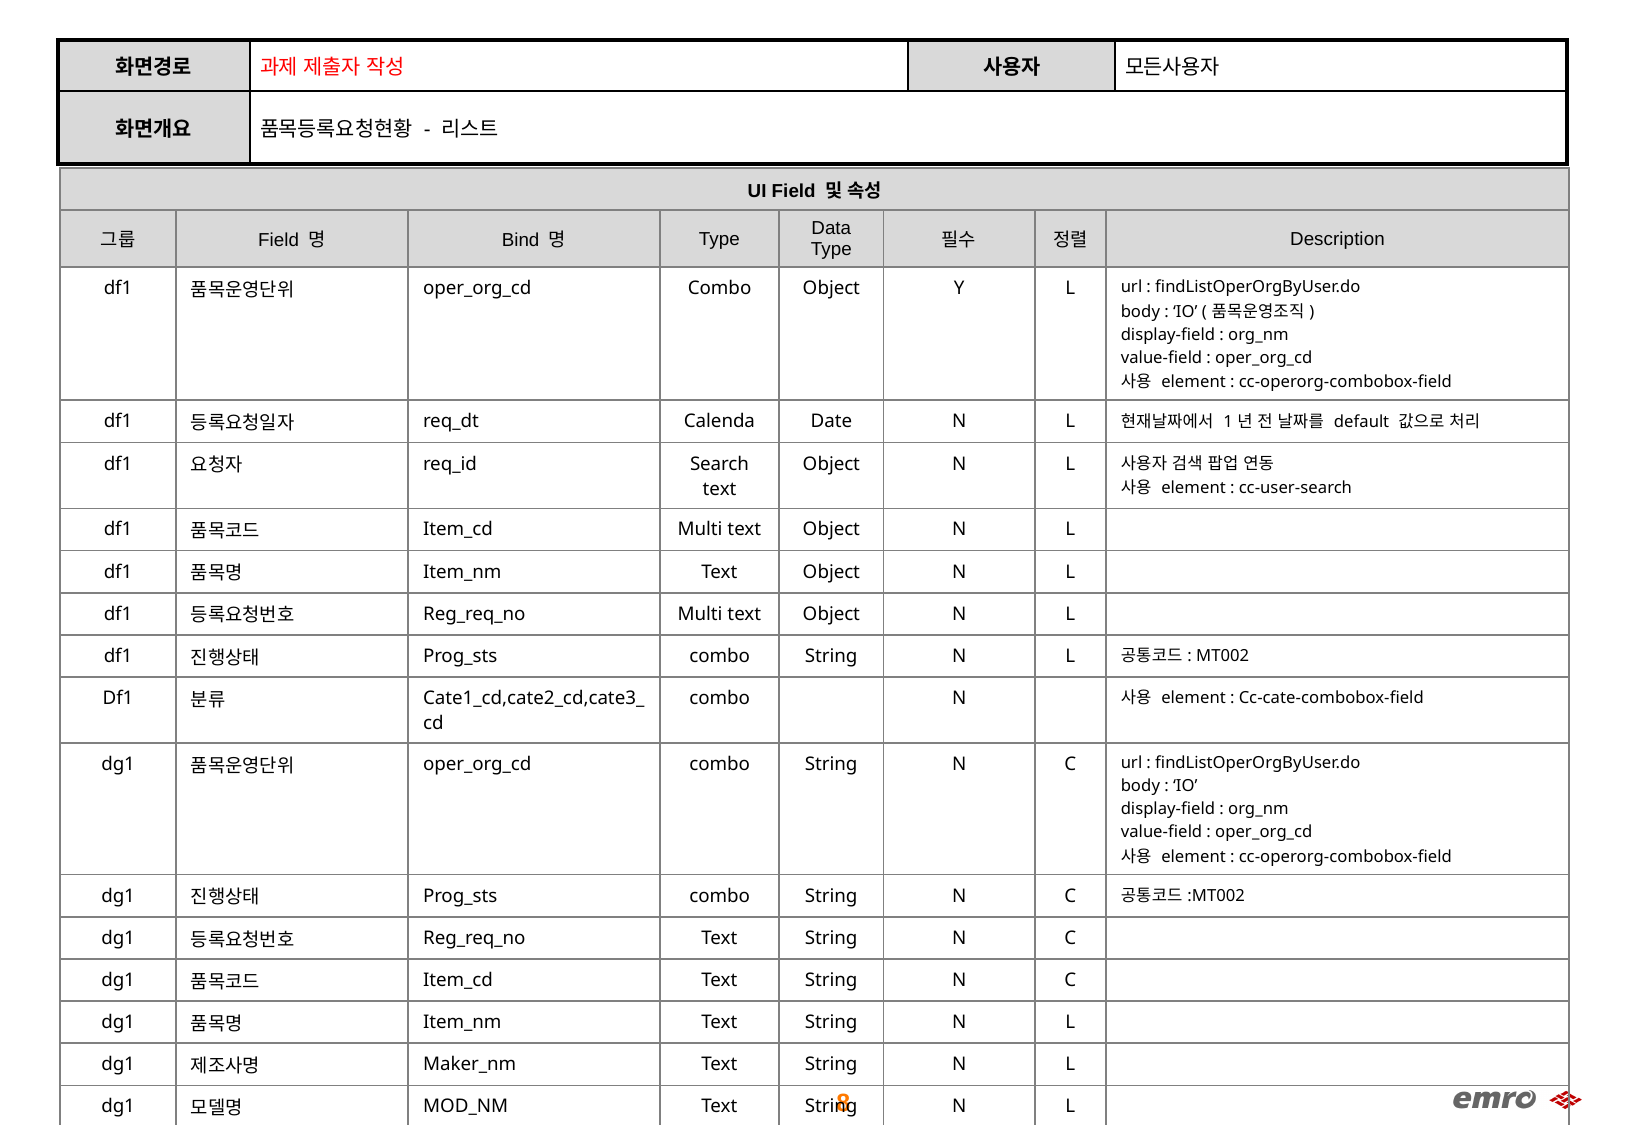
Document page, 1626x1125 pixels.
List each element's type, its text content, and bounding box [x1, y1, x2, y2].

table_cell [1107, 594, 1568, 634]
table_cell L [1036, 594, 1105, 634]
table_cell combo [661, 678, 778, 742]
table_cell MOD_NM [409, 1086, 659, 1125]
table_cell combo [661, 744, 778, 874]
table_cell 품목등록요청현황 - 리스트 [251, 92, 1565, 162]
table_cell 제조사명 [177, 1044, 407, 1085]
table_cell Combo [661, 268, 778, 399]
table_cell oper_org_cd [409, 744, 659, 874]
table_cell 필수 [884, 211, 1034, 266]
table_cell Multi text [661, 594, 778, 634]
table_cell 공통코드: MT002 [1107, 636, 1568, 676]
table_cell df1 [61, 268, 175, 399]
table_cell 분류 [177, 678, 407, 742]
table_cell Object [780, 594, 883, 634]
table_cell N [884, 1086, 1034, 1125]
table_cell N [884, 401, 1034, 442]
table_cell Reg_req_no [409, 594, 659, 634]
table_cell 사용자 검색 팝업 연동 사용 element : cc-user-search [1107, 443, 1568, 508]
table_cell df1 [61, 401, 175, 442]
table_cell Description [1107, 211, 1568, 266]
table_cell L [1036, 1086, 1105, 1125]
table_cell L [1036, 636, 1105, 676]
table_cell Multi text [661, 509, 778, 550]
table_cell [1107, 1044, 1568, 1085]
picture [1570, 1090, 1582, 1110]
table_cell N [884, 636, 1034, 676]
table_cell [780, 678, 883, 742]
table_cell [1107, 551, 1568, 592]
table_cell Object [780, 443, 883, 508]
table_cell dg1 [61, 1002, 175, 1042]
table_cell dg1 [61, 875, 175, 916]
table_cell String [780, 1086, 883, 1125]
table_cell L [1036, 1044, 1105, 1085]
table_cell Text [661, 918, 778, 958]
table_cell Item_cd [409, 509, 659, 550]
table_cell Prog_sts [409, 875, 659, 916]
table_cell df1 [61, 551, 175, 592]
table_cell 품목운영단위 [177, 268, 407, 399]
table_cell N [884, 443, 1034, 508]
table_cell C [1036, 744, 1105, 874]
table_cell [1107, 509, 1568, 550]
table_cell oper_org_cd [409, 268, 659, 399]
table_header 모든사용자 [1116, 42, 1565, 90]
table_cell Object [780, 509, 883, 550]
table_cell 등록요청일자 [177, 401, 407, 442]
table_cell Reg_req_no [409, 918, 659, 958]
table_cell [1036, 678, 1105, 742]
table_cell 사용 element : Cc-cate-combobox-field [1107, 678, 1568, 742]
table_cell L [1036, 509, 1105, 550]
table_cell Data Type [780, 211, 883, 266]
table_cell Object [780, 551, 883, 592]
table_cell N [884, 594, 1034, 634]
table_cell dg1 [61, 1044, 175, 1085]
table_cell [1107, 918, 1568, 958]
table_cell Df1 [61, 678, 175, 742]
table_cell String [780, 960, 883, 1000]
table_cell [1107, 1002, 1568, 1042]
table_cell req_id [409, 443, 659, 508]
table_cell 모델명 [177, 1086, 407, 1125]
table_cell df1 [61, 594, 175, 634]
table_cell df1 [61, 443, 175, 508]
table_cell 화면개요 [60, 92, 249, 162]
table_cell C [1036, 918, 1105, 958]
table_cell Object [780, 268, 883, 399]
table_cell url : findListOperOrgByUser.do body : ‘IO’ display-field : org_nm value-field : oper_org_cd 사용 element : cc-operorg-combobox-field [1107, 744, 1568, 874]
table_cell df1 [61, 509, 175, 550]
table_cell 등록요청번호 [177, 918, 407, 958]
table_cell 진행상태 [177, 875, 407, 916]
table_cell [1107, 960, 1568, 1000]
table_cell Maker_nm [409, 1044, 659, 1085]
table_cell 진행상태 [177, 636, 407, 676]
table_cell dg1 [61, 1086, 175, 1125]
table_cell L [1036, 401, 1105, 442]
table_cell L [1036, 443, 1105, 508]
table_cell Cate1_cd,cate2_cd,cate3_cd [409, 678, 659, 742]
table_cell String [780, 918, 883, 958]
table_cell String [780, 875, 883, 916]
table_cell Type [661, 211, 778, 266]
table_cell Item_cd [409, 960, 659, 1000]
table_cell combo [661, 636, 778, 676]
table_cell N [884, 678, 1034, 742]
table_cell C [1036, 960, 1105, 1000]
table_cell Text [661, 960, 778, 1000]
table_cell Y [884, 268, 1034, 399]
table_cell url : findListOperOrgByUser.do body : ‘IO’ (품목운영조직) display-field : org_nm value-field : oper_org_cd 사용 element : cc-operorg-combobox-field [1107, 268, 1568, 399]
table_cell N [884, 918, 1034, 958]
table_cell 품목명 [177, 1002, 407, 1042]
table_cell String [780, 1002, 883, 1042]
table_cell Search text [661, 443, 778, 508]
table_cell 현재날짜에서 1년 전 날짜를 default 값으로 처리 [1107, 401, 1568, 442]
table_cell String [780, 636, 883, 676]
table_cell Text [661, 551, 778, 592]
table_cell C [1036, 875, 1105, 916]
table_cell 요청자 [177, 443, 407, 508]
table_header 화면경로 [60, 42, 249, 90]
table_cell N [884, 875, 1034, 916]
table_cell dg1 [61, 744, 175, 874]
table_cell Text [661, 1044, 778, 1085]
table_header 사용자 [909, 42, 1114, 90]
table_cell 품목코드 [177, 509, 407, 550]
table_cell Item_nm [409, 1002, 659, 1042]
table_cell L [1036, 551, 1105, 592]
table_cell df1 [61, 636, 175, 676]
table_cell Item_nm [409, 551, 659, 592]
table_cell 품목명 [177, 551, 407, 592]
table_cell combo [661, 875, 778, 916]
table_cell 공통코드:MT002 [1107, 875, 1568, 916]
table_cell L [1036, 1002, 1105, 1042]
table_cell req_dt [409, 401, 659, 442]
table_cell Calenda [661, 401, 778, 442]
table_cell N [884, 1002, 1034, 1042]
table_cell 품목코드 [177, 960, 407, 1000]
table_cell Text [661, 1002, 778, 1042]
table_cell N [884, 744, 1034, 874]
table_cell String [780, 744, 883, 874]
table_header UI Field 및 속성 [61, 169, 1568, 209]
table_cell 그룹 [61, 211, 175, 266]
table_cell L [1036, 268, 1105, 399]
table_cell 등록요청번호 [177, 594, 407, 634]
table_cell 정렬 [1036, 211, 1105, 266]
table_cell Bind 명 [409, 211, 659, 266]
table_cell 품목운영단위 [177, 744, 407, 874]
table_cell Date [780, 401, 883, 442]
table_cell String [780, 1044, 883, 1085]
table_cell N [884, 509, 1034, 550]
table_cell Text [661, 1086, 778, 1125]
table_cell dg1 [61, 918, 175, 958]
table_header 과제 제출자 작성 [251, 42, 907, 90]
table_cell dg1 [61, 960, 175, 1000]
table_cell N [884, 1044, 1034, 1085]
table_cell Field 명 [177, 211, 407, 266]
table_cell N [884, 960, 1034, 1000]
table_cell [1107, 1086, 1568, 1125]
table_cell Prog_sts [409, 636, 659, 676]
table_cell N [884, 551, 1034, 592]
